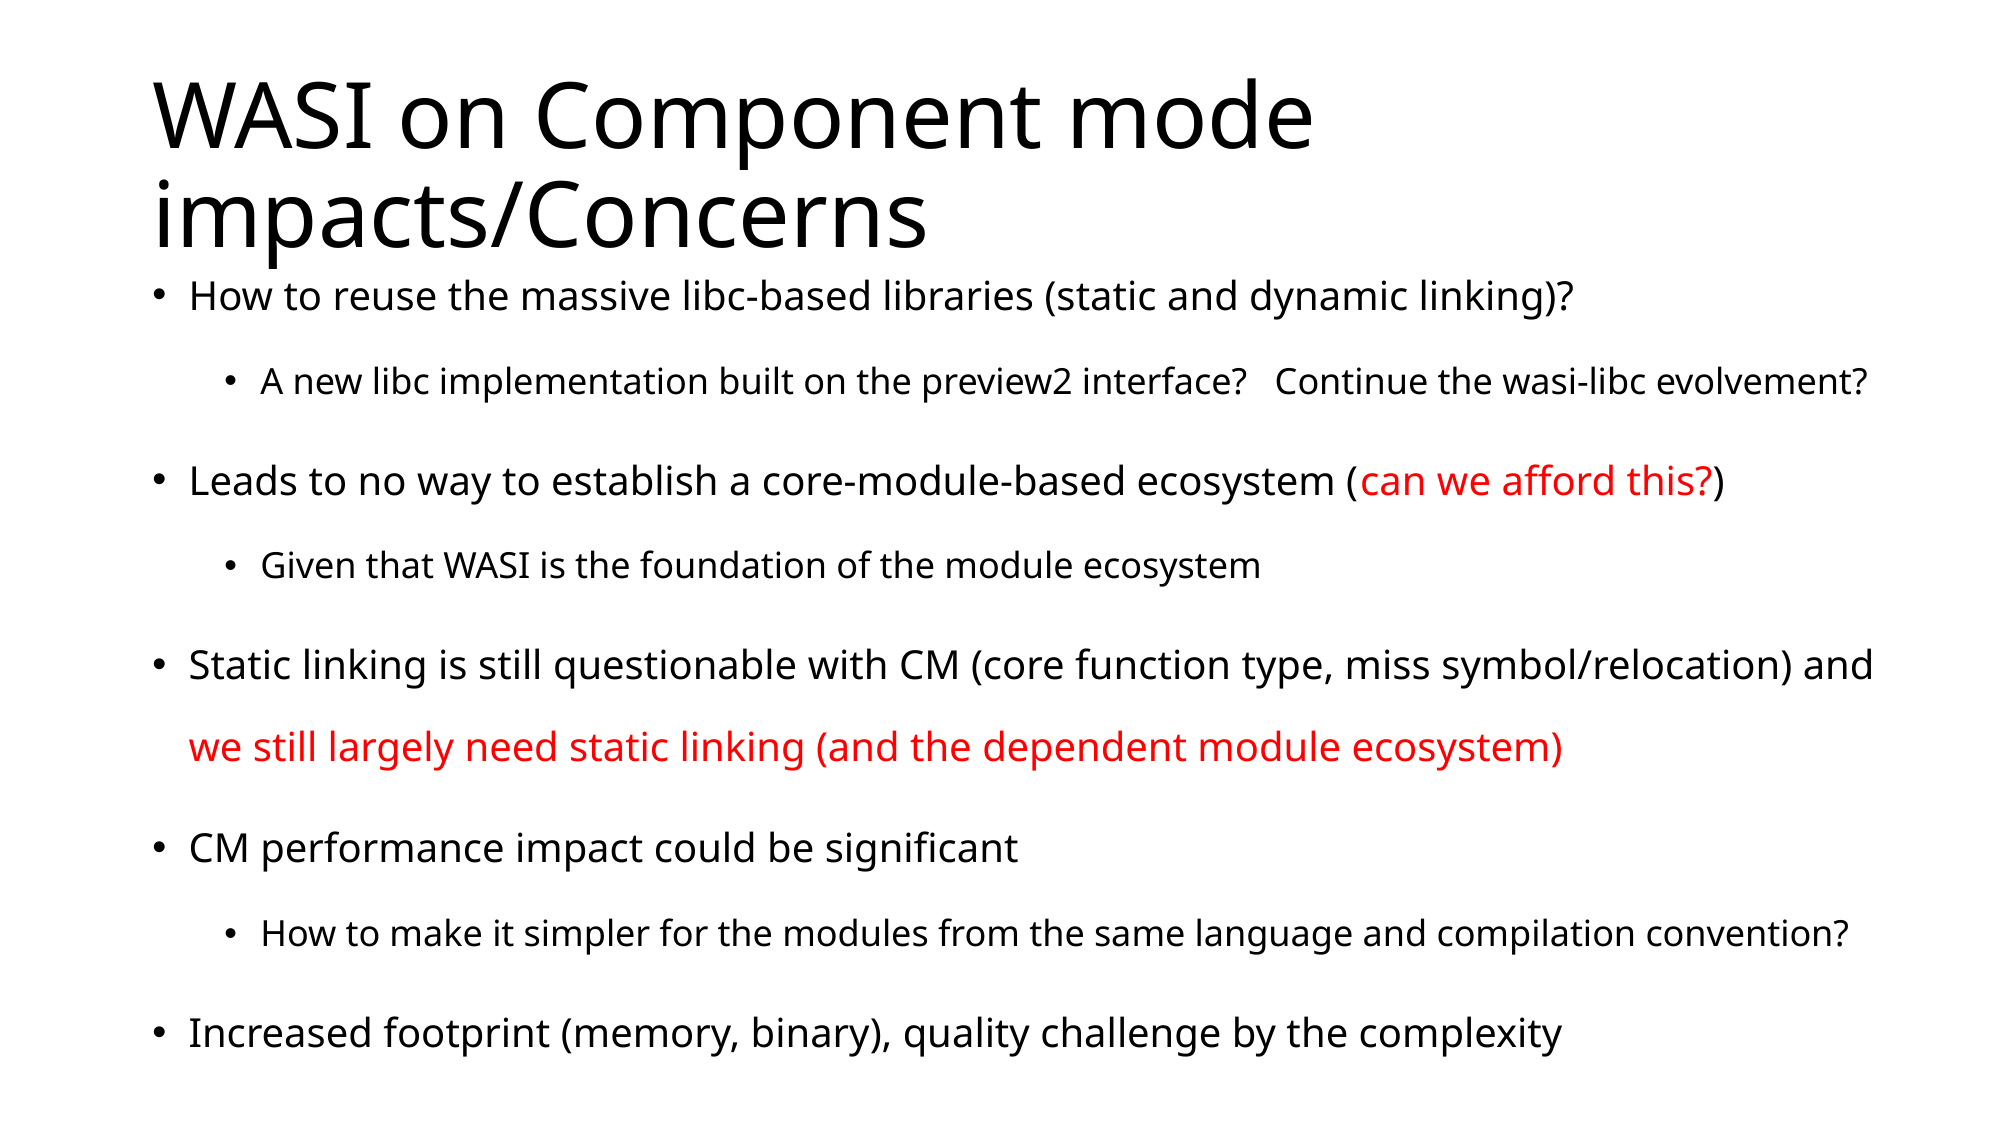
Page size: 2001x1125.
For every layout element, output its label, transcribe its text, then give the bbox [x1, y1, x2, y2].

title WASI on Component mode impacts/Concerns [137, 59, 2000, 278]
list How to reuse the massive libc-based libraries (static and dynamic linking)? A new libc implementation built on the preview2 interface? Continue the wasi-libc evolvement? Leads to no way to establish a core-module-based ecosystem (can we afford this?) Given that WASI is the foundation of the module ecosystem Static linking is still questionable with CM (core function type, miss symbol/relocation) and we still largely need static linking (and the dependent module ecosystem) CM performance impact could be significant How to make it simpler for the modules from the same language and compilation convention? Increased footprint (memory, binary), quality challenge by the complexity [137, 229, 1924, 1116]
